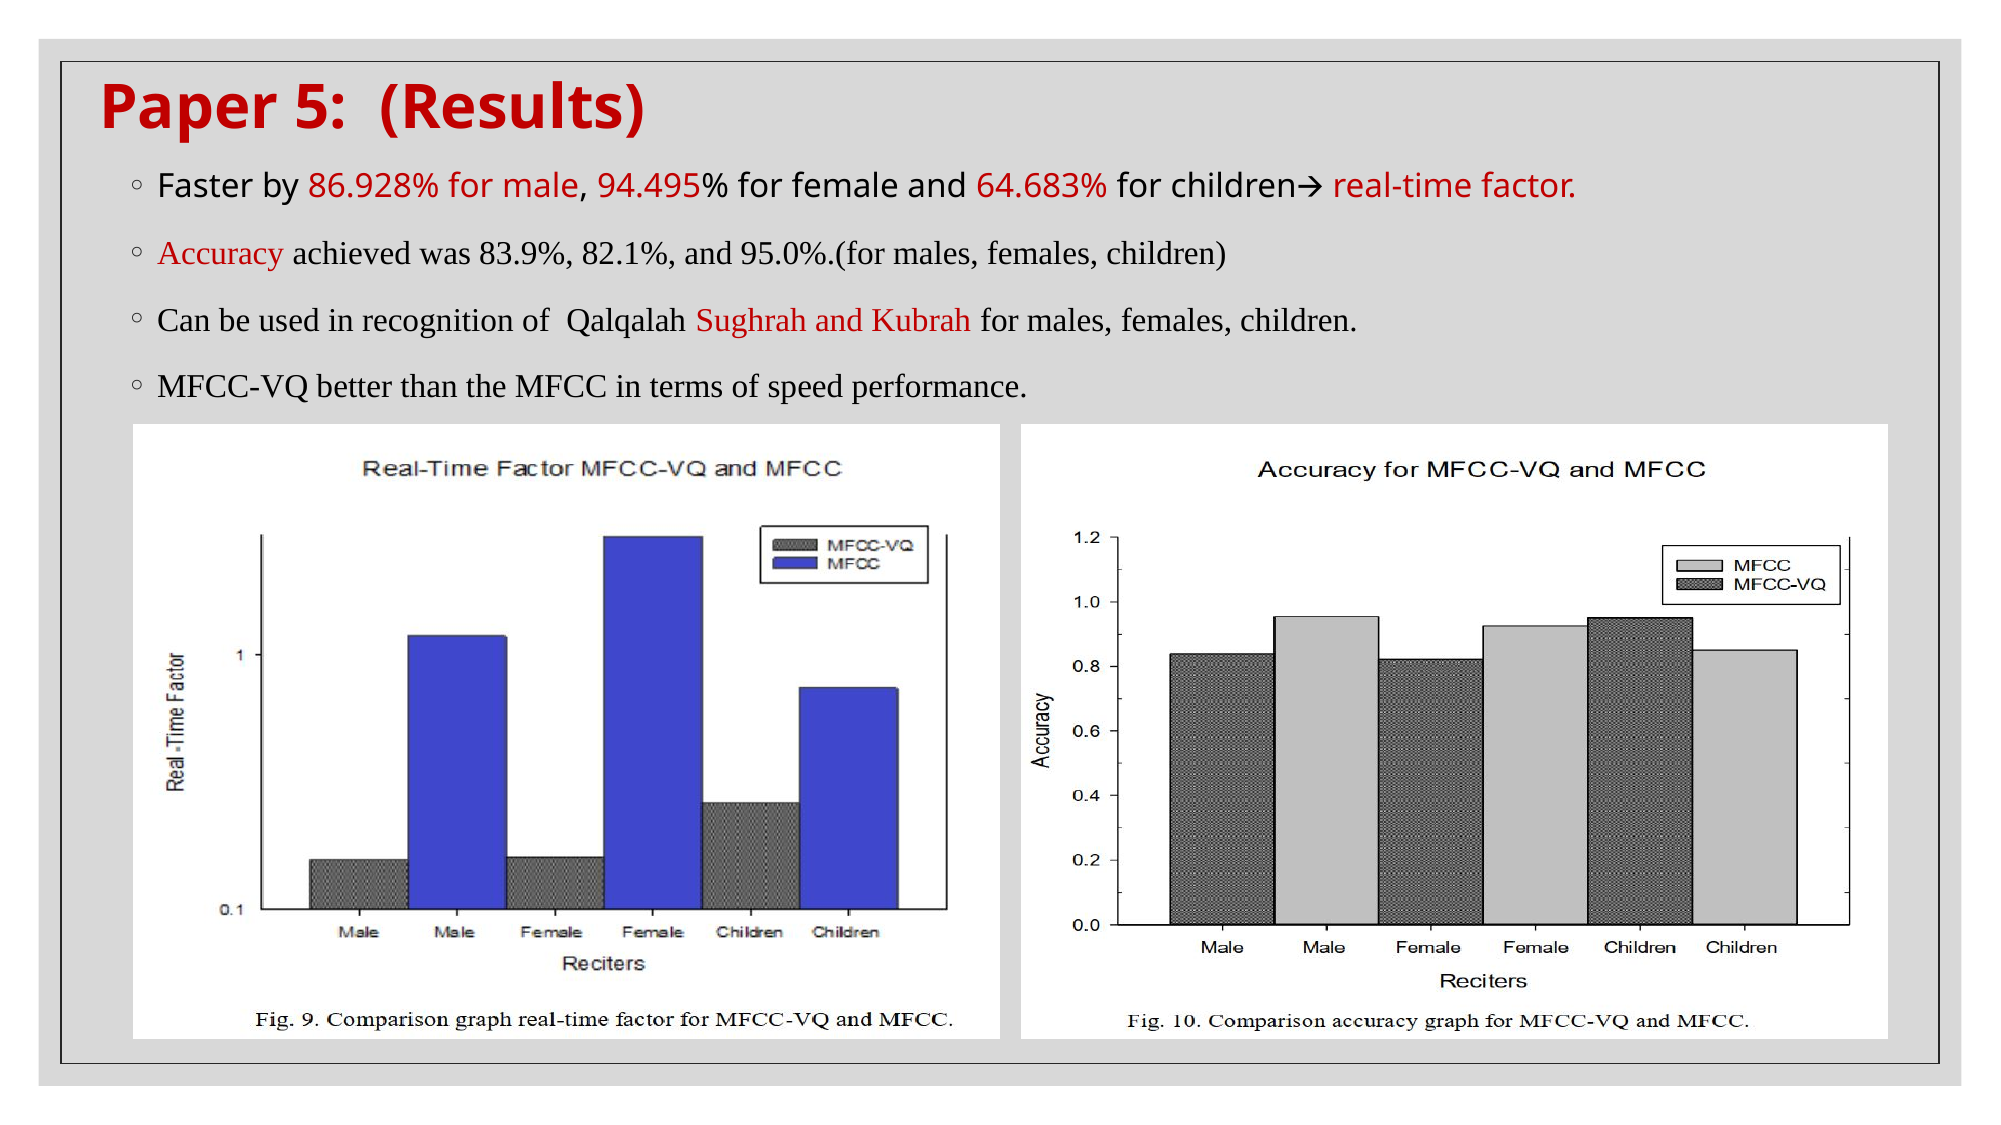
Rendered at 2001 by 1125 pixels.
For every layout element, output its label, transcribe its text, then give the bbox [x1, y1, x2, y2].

picture [1020, 424, 1889, 1039]
title Paper 5: (Results) [84, 67, 1735, 150]
picture [132, 424, 1001, 1039]
list Faster by 86.928% for male, 94.495% for female and 64.683% for children🡪 real-time factor. Accuracy achieved was 83.9%, 82.1%, and 95.0%.(for males, females, children) Can be used in recognition of Qalqalah Sughrah and Kubrah for males, females, children. MFCC-VQ better than the MFCC in terms of speed performance. [112, 149, 1825, 1017]
